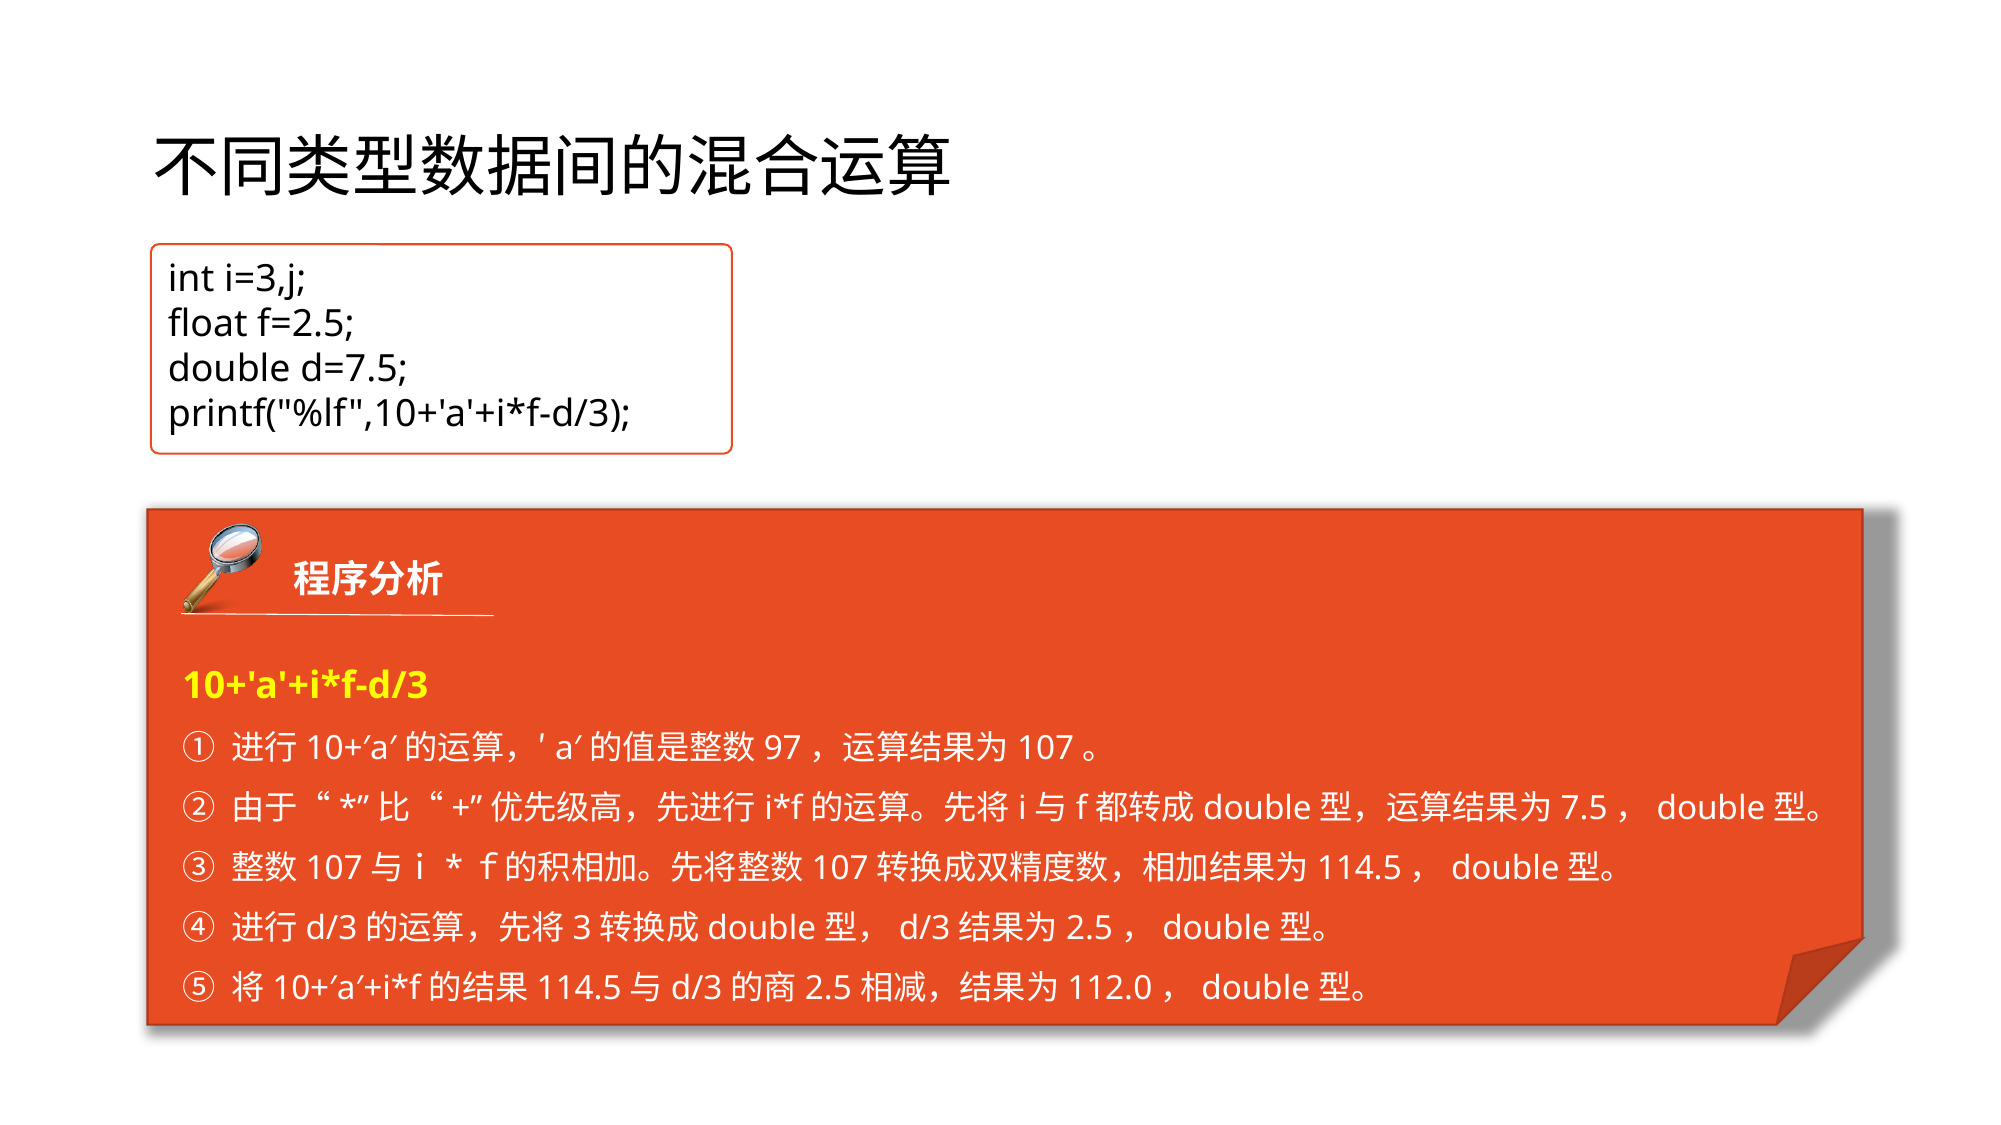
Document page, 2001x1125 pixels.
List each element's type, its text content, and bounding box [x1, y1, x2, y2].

text_box 10+'a'+i*f-d/3 ① 进行10+′a′的运算，′a′的值是整数97，运算结果为107。 ② 由于“*”比“+”优先级高，先进行i*f的运算。先将i与f都转成double型，运算结果为7.5，double型。 ③ 整数107与ｉ*ｆ的积相加。先将整数107转换成双精度数，相加结果为114.5，double型。 ④ 进行d/3的运算，先将3转换成double型，d/3结果为2.5，double型。 ⑤ 将10+′a′+i*f的结果114.5与d/3的商2.5相减，结果为112.0，double型。 [167, 631, 1831, 1014]
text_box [181, 523, 494, 616]
title 不同类型数据间的混合运算 [137, 59, 1863, 278]
text_box [146, 508, 1866, 1026]
text_box int i=3,j; float f=2.5; double d=7.5; printf("%lf",10+'a'+i*f-d/3); [149, 243, 733, 455]
